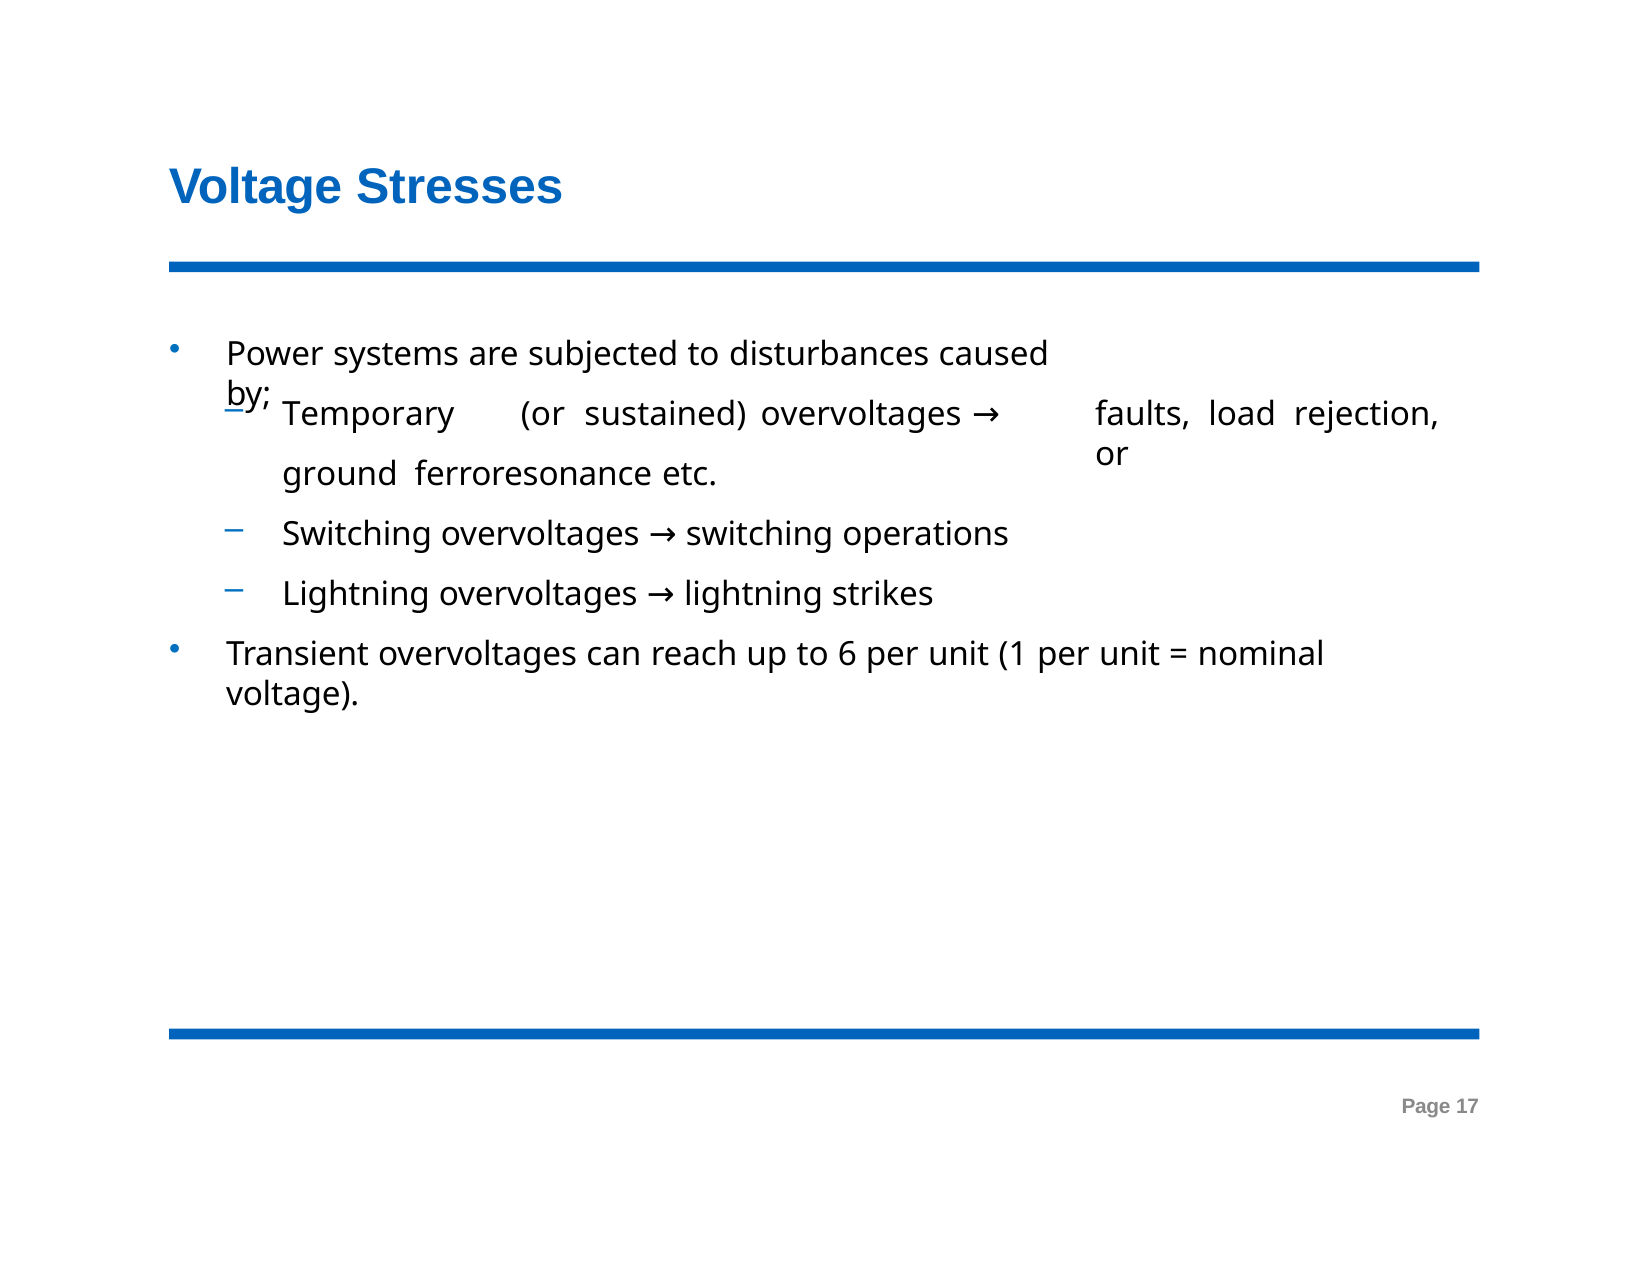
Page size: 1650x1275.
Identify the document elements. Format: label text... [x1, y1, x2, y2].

text_box Temporary (or sustained) overvoltages → ground ferroresonance etc. Switching overvoltages → switching operations Lightning overvoltages → lightning strikes [222, 370, 1075, 612]
text_box faults, load rejection, or [1092, 390, 1482, 472]
text_box Transient overvoltages can reach up to 6 per unit (1 per unit = nominal voltage). [167, 630, 1404, 712]
slide_number Page 17 [1399, 1092, 1487, 1275]
text_box Power systems are subjected to disturbances caused by; [167, 330, 1070, 412]
title Voltage Stresses [166, 151, 570, 367]
